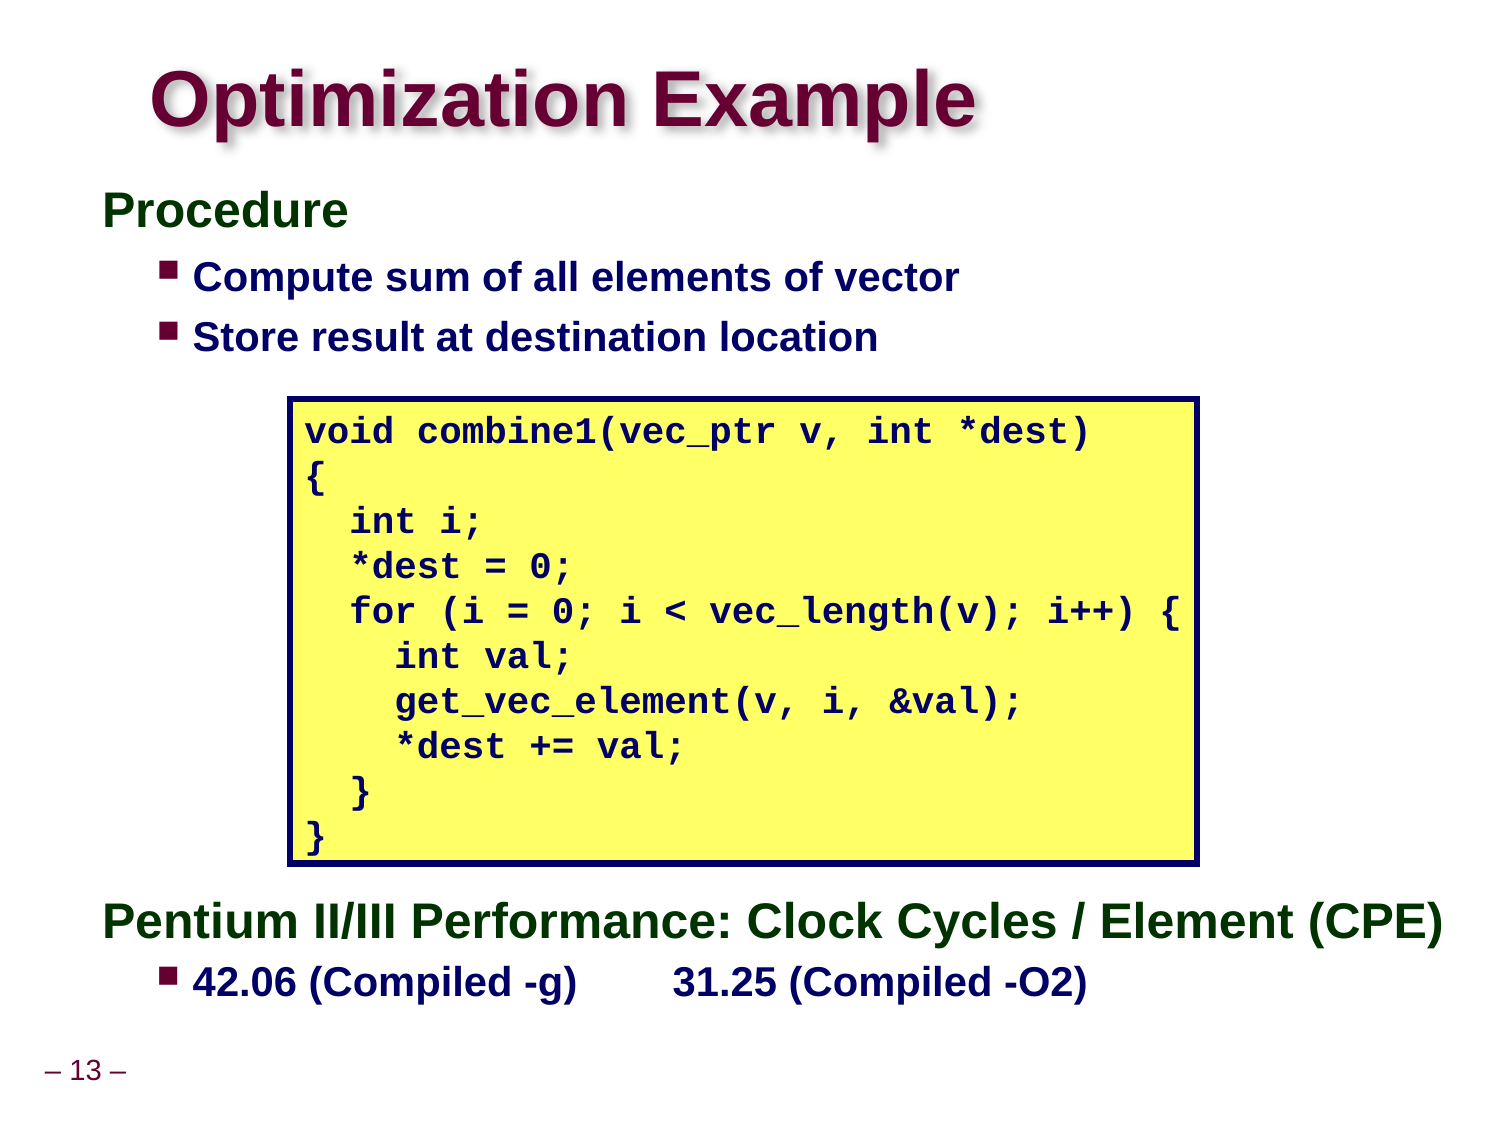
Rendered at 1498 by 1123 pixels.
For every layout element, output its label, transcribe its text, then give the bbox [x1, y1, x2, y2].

text_box void combine1(vec_ptr v, int *dest) { int i; *dest = 0; for (i = 0; i < vec_length(v); i++) { int val; get_vec_element(v, i, &val); *dest += val; } } [289, 399, 1197, 864]
list Procedure Compute sum of all elements of vector Store result at destination location [87, 174, 1448, 512]
title Optimization Example [149, 54, 1154, 149]
text_box Pentium II/III Performance: Clock Cycles / Element (CPE) 42.06 (Compiled -g) 31.25 (Compiled -O2) [87, 885, 1473, 1049]
